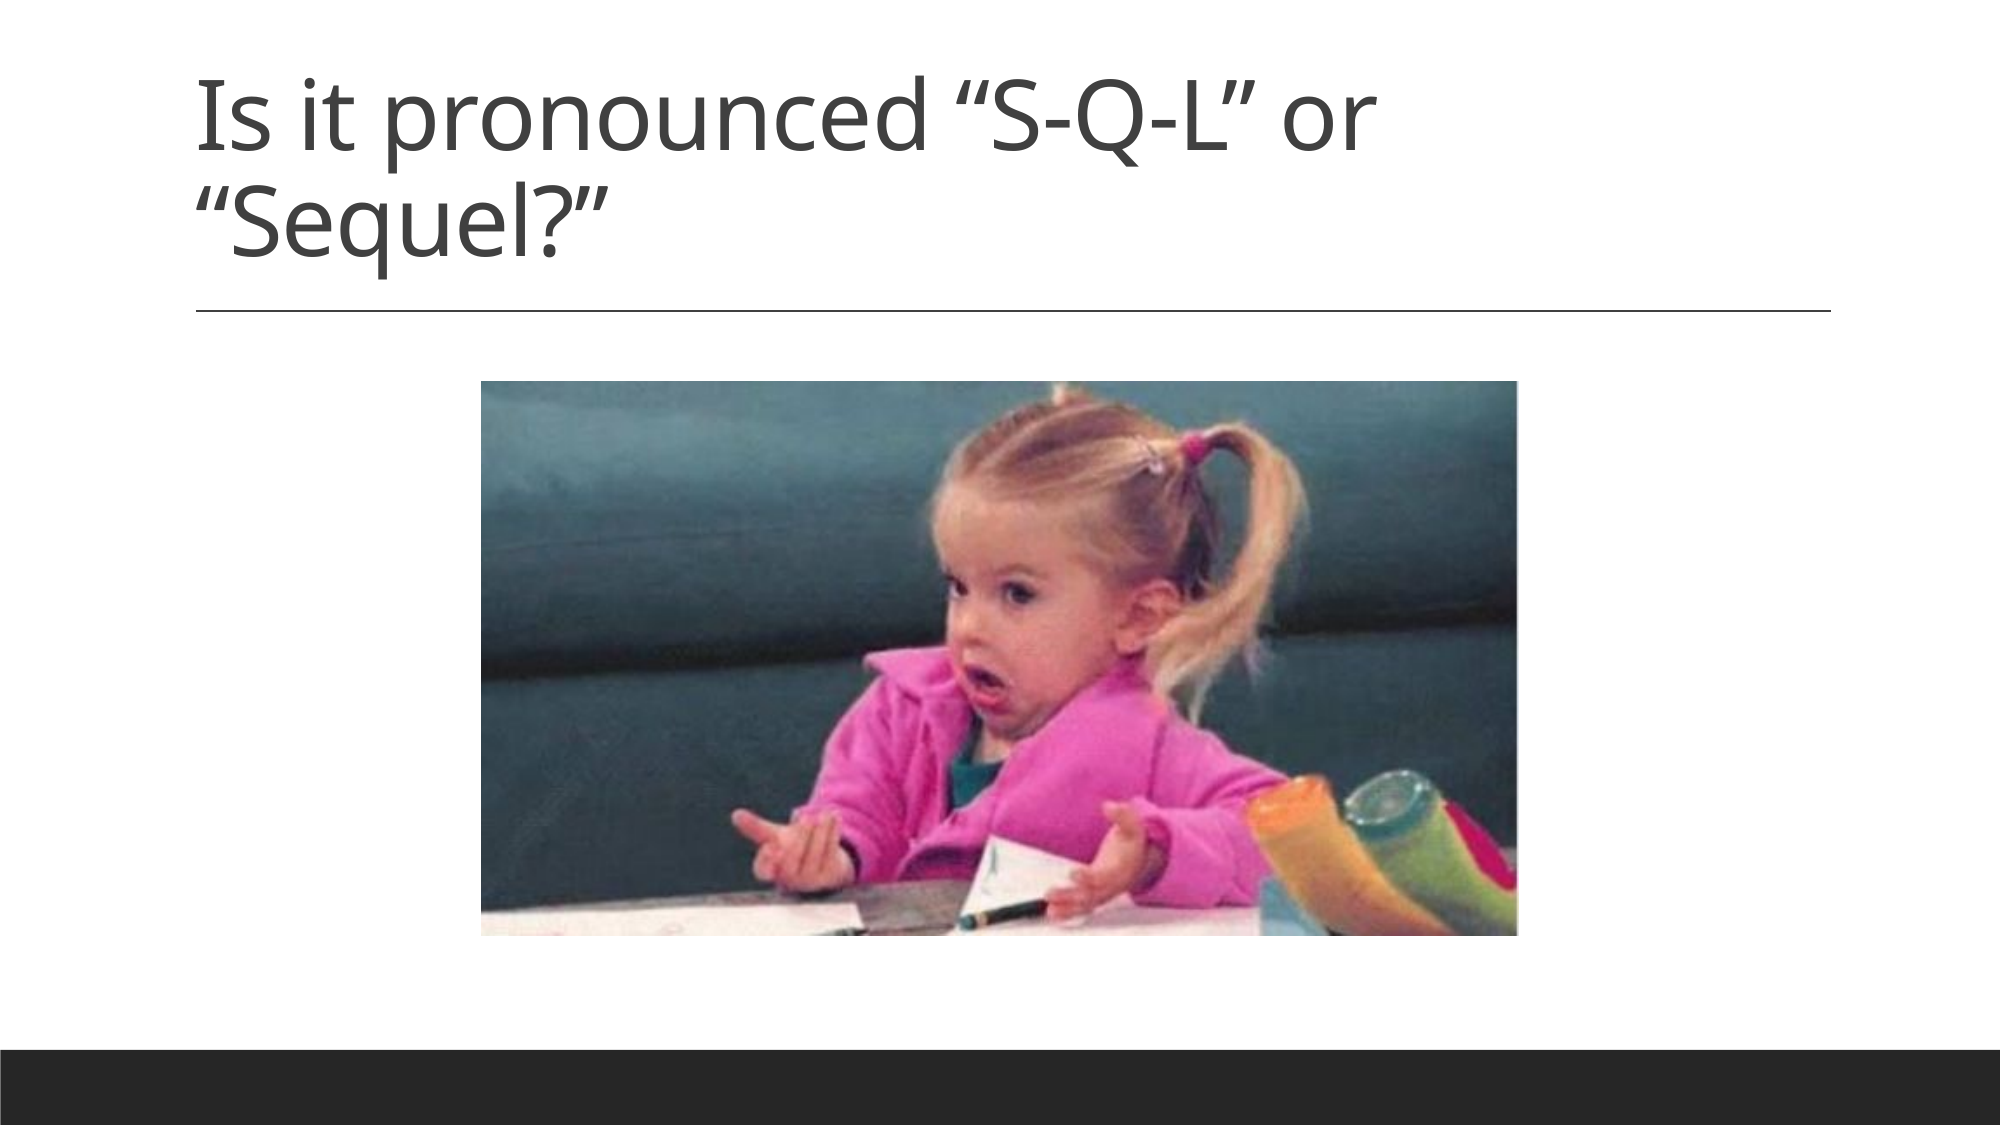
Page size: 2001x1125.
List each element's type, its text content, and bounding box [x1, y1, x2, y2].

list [480, 380, 1520, 936]
title Is it pronounced “S-Q-L” or “Sequel?” [180, 47, 1830, 285]
